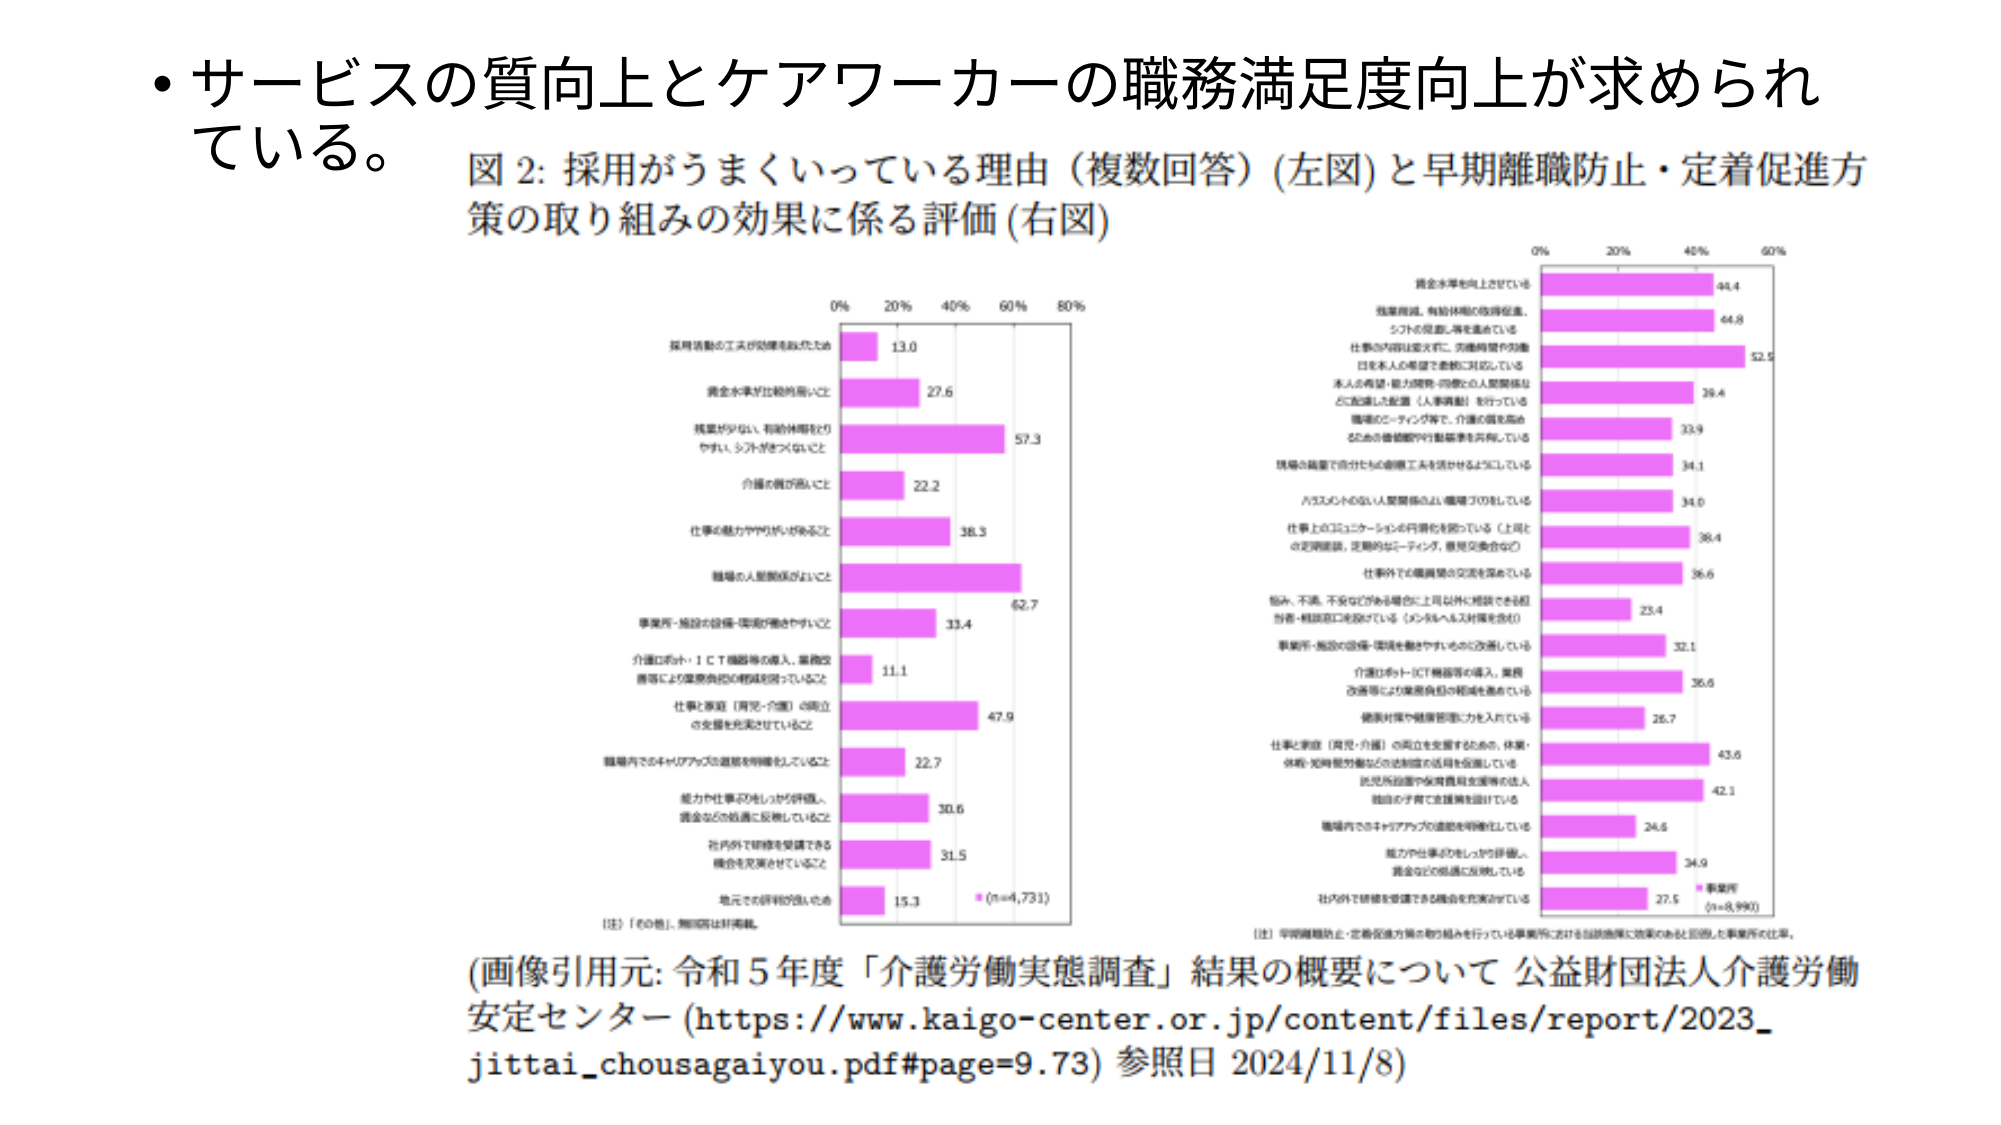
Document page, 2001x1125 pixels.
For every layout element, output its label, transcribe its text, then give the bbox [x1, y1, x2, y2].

picture [417, 111, 1915, 1103]
list サービスの質向上とケアワーカーの職務満足度向上が求められている。 [137, 47, 1863, 762]
